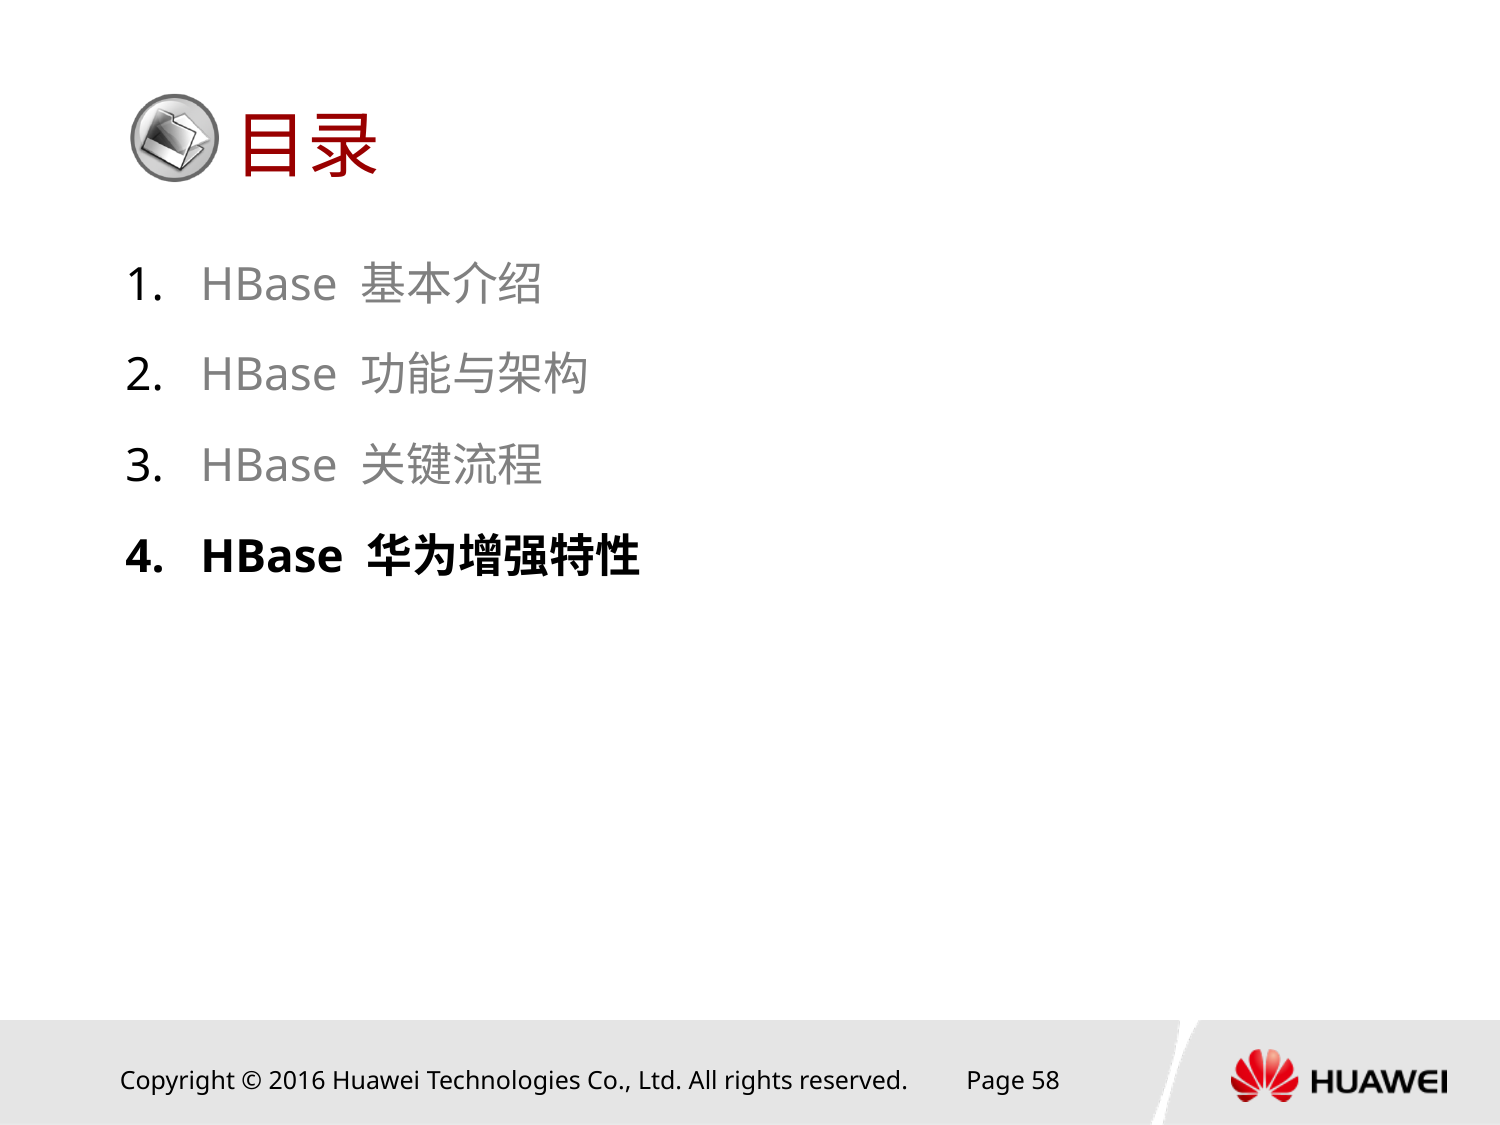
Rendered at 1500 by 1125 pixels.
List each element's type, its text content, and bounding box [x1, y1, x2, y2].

picture [123, 86, 226, 189]
picture [0, 1020, 1500, 1125]
list HBase 基本介绍 HBase 功能与架构 HBase 关键流程 HBase 华为增强特性 [112, 225, 1412, 870]
